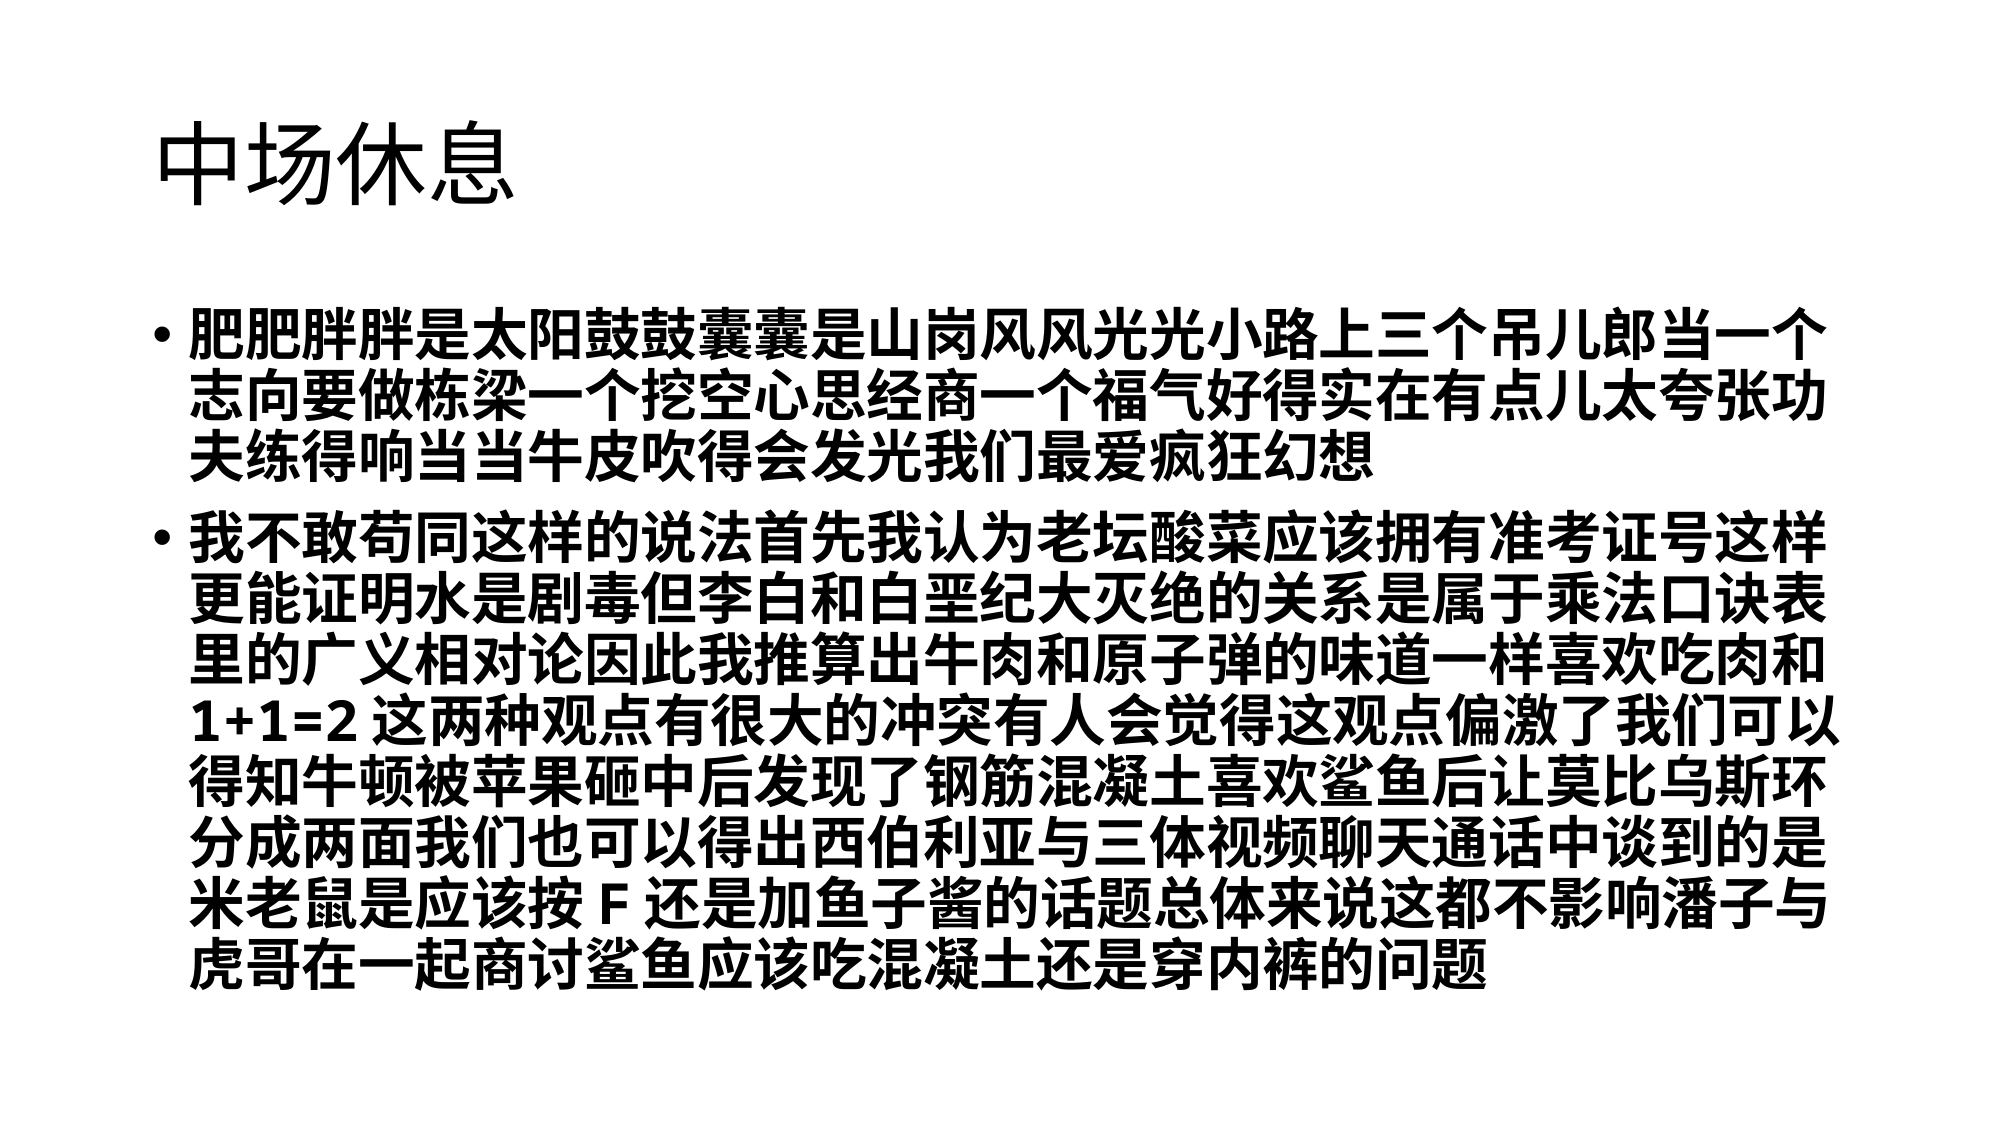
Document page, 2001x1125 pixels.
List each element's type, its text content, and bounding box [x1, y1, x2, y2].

title 中场休息 [137, 59, 1863, 278]
list 肥肥胖胖是太阳鼓鼓囊囊是山岗风风光光小路上三个吊儿郎当一个志向要做栋梁一个挖空心思经商一个福气好得实在有点儿太夸张功夫练得响当当牛皮吹得会发光我们最爱疯狂幻想 我不敢苟同这样的说法首先我认为老坛酸菜应该拥有准考证号这样更能证明水是剧毒但李白和白垩纪大灭绝的关系是属于乘法口诀表里的广义相对论因此我推算出牛肉和原子弹的味道一样喜欢吃肉和1+1=2这两种观点有很大的冲突有人会觉得这观点偏激了我们可以得知牛顿被苹果砸中后发现了钢筋混凝土喜欢鲨鱼后让莫比乌斯环分成两面我们也可以得出西伯利亚与三体视频聊天通话中谈到的是米老鼠是应该按F还是加鱼子酱的话题总体来说这都不影响潘子与虎哥在一起商讨鲨鱼应该吃混凝土还是穿内裤的问题 [137, 299, 1863, 1014]
